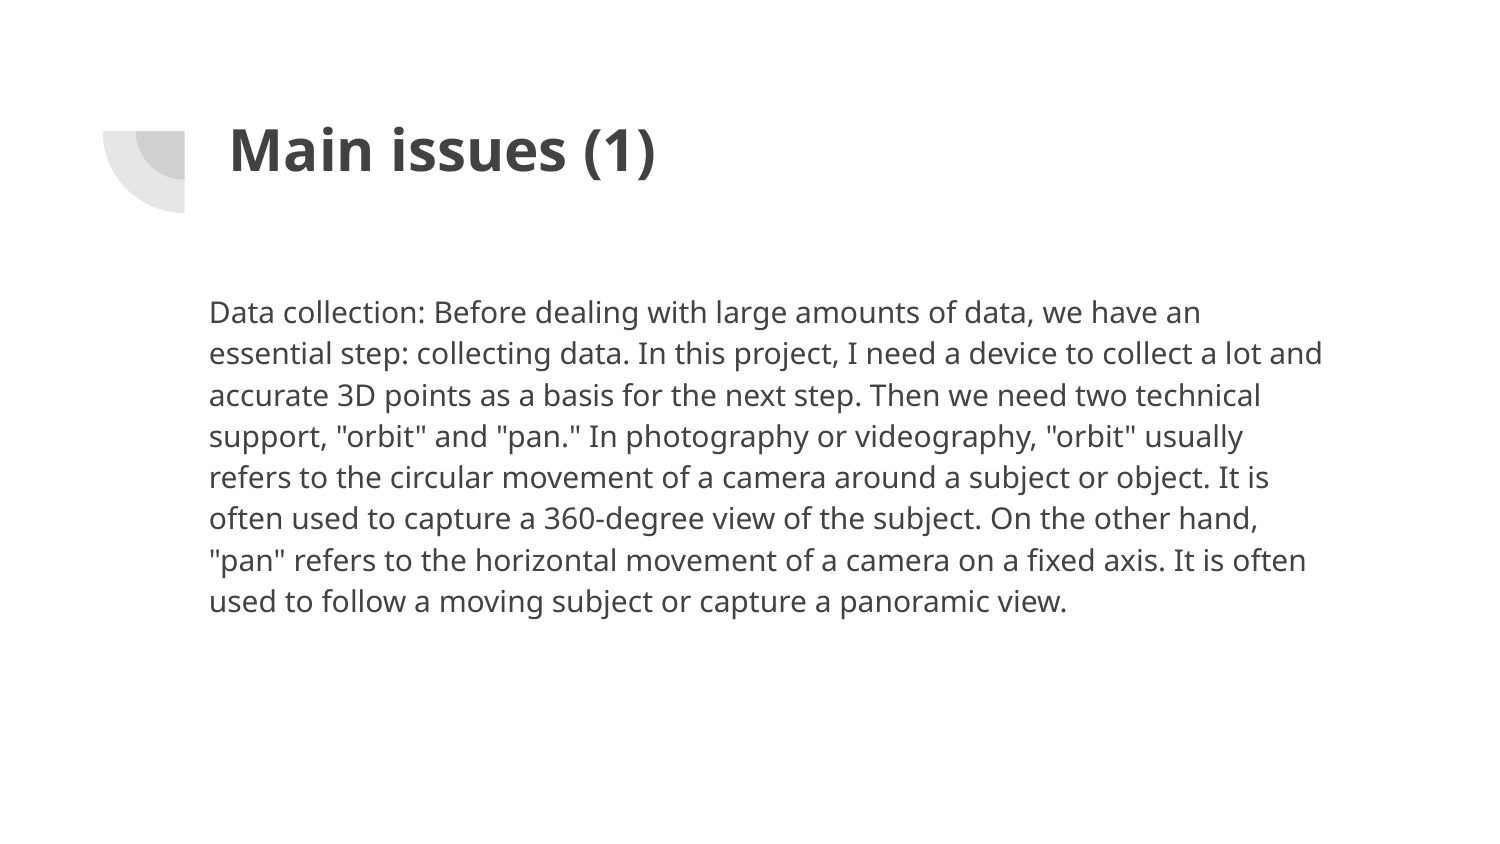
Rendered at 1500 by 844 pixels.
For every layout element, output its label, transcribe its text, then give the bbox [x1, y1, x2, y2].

title Main issues (1) [213, 98, 1368, 263]
list Data collection: Before dealing with large amounts of data, we have an essential step: collecting data. In this project, I need a device to collect a lot and accurate 3D points as a basis for the next step. Then we need two technical support, "orbit" and "pan." In photography or videography, "orbit" usually refers to the circular movement of a camera around a subject or object. It is often used to capture a 360-degree view of the subject. On the other hand, "pan" refers to the horizontal movement of a camera on a fixed axis. It is often used to follow a moving subject or capture a panoramic view. [193, 273, 1348, 644]
